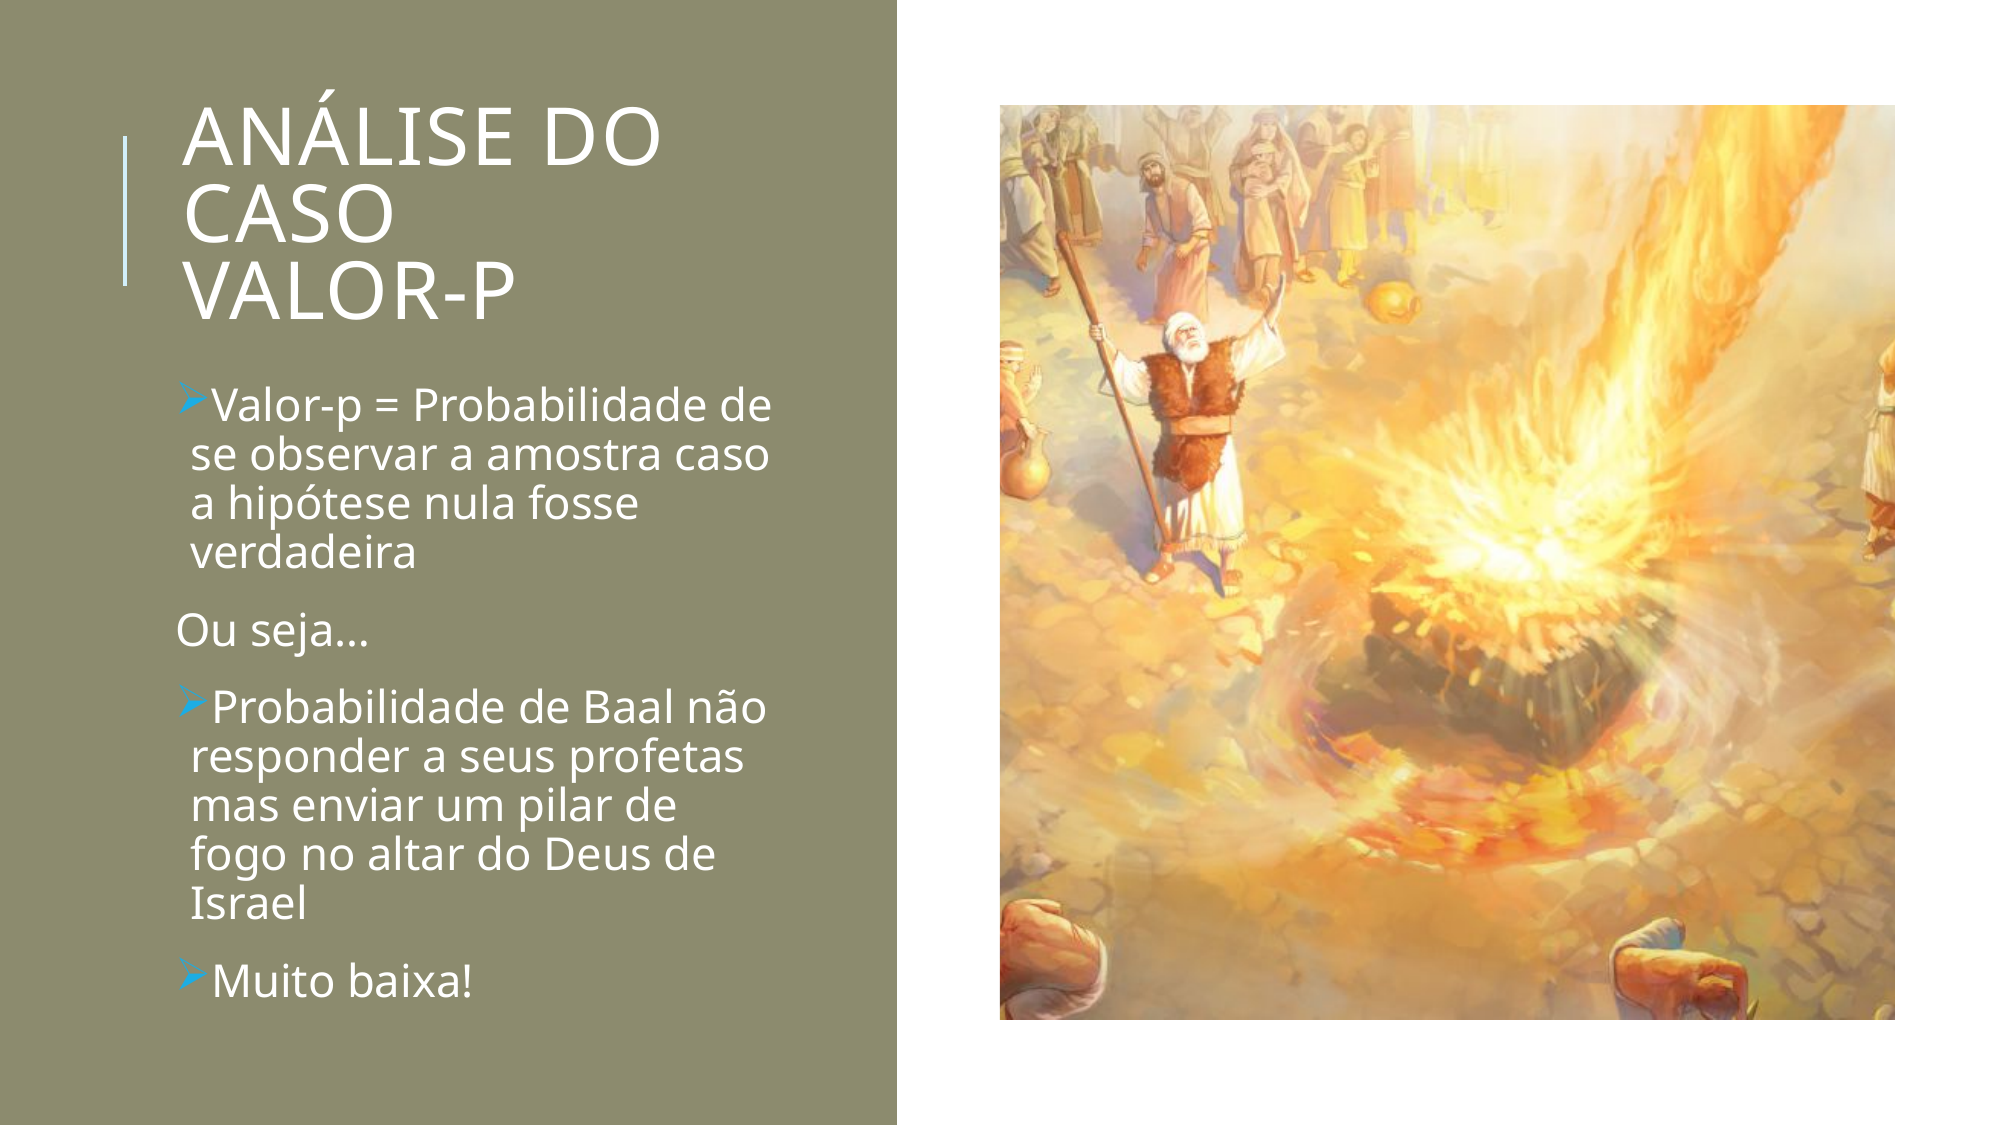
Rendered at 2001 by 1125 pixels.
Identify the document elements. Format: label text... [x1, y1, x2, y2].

list Valor-p = Probabilidade de se observar a amostra caso a hipótese nula fosse verdadeira Ou seja… Probabilidade de Baal não responder a seus profetas mas enviar um pilar de fogo no altar do Deus de Israel Muito baixa! [168, 375, 790, 1020]
text_box [0, 0, 898, 1125]
title Análise do caso valor-p [168, 96, 840, 342]
picture [999, 104, 1896, 1021]
